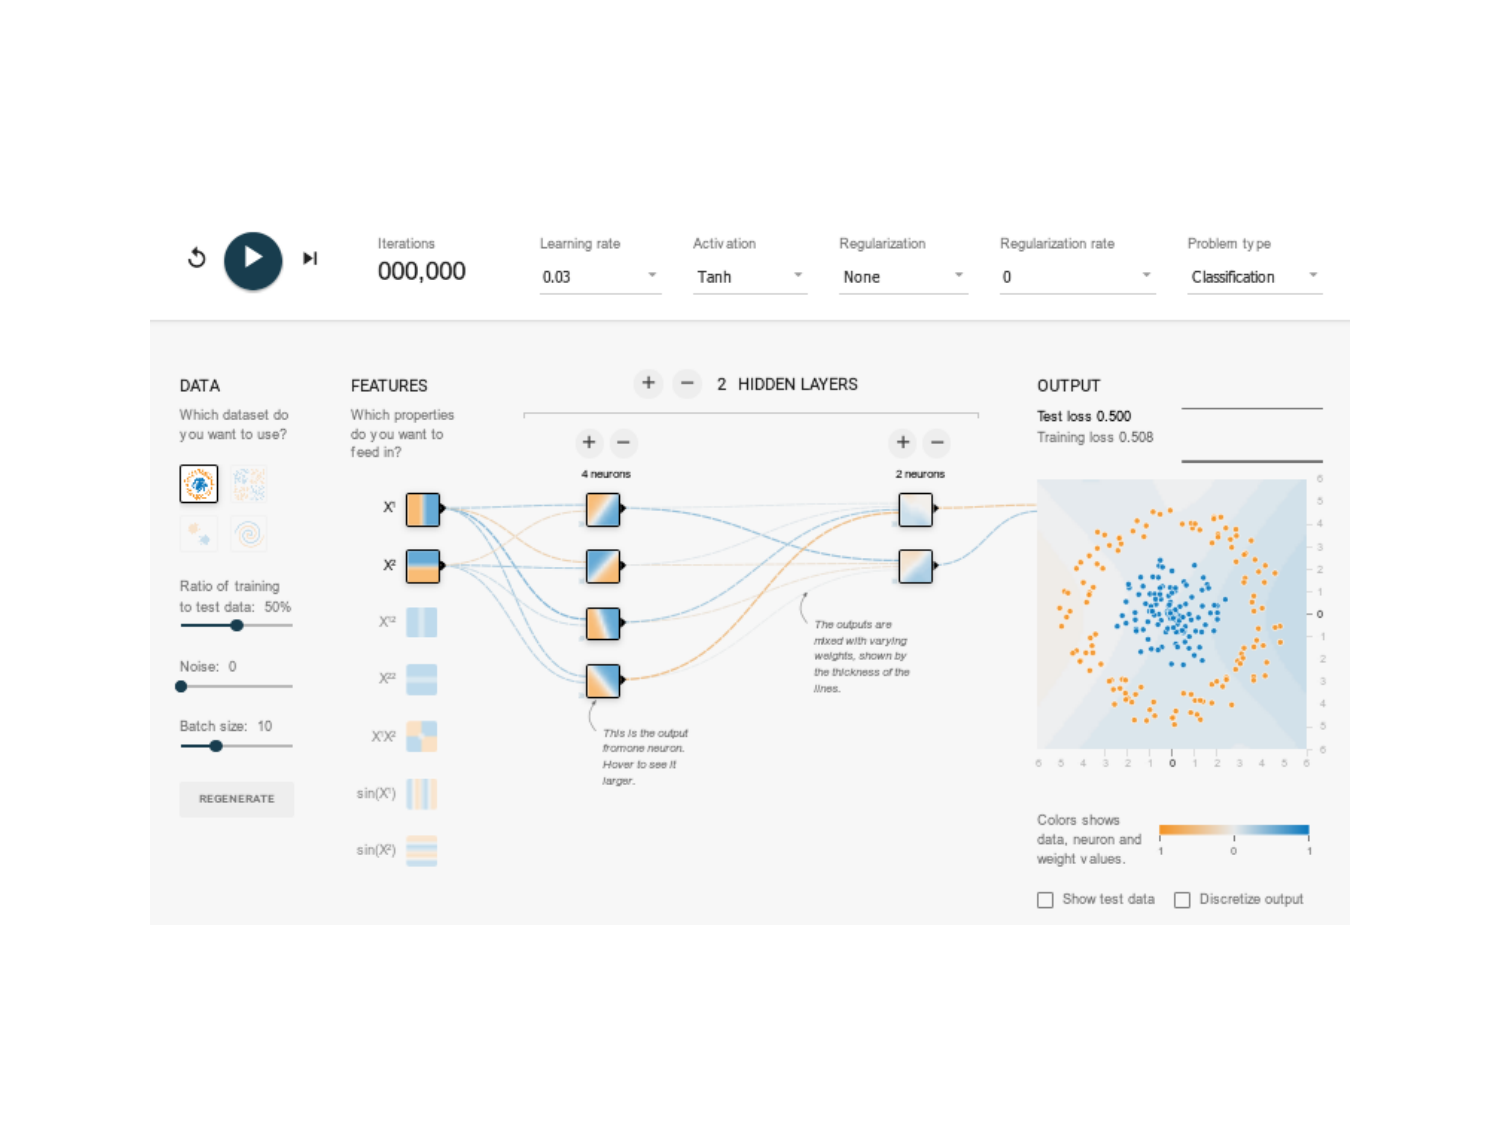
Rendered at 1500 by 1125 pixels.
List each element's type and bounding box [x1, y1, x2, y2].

list [150, 210, 1350, 925]
